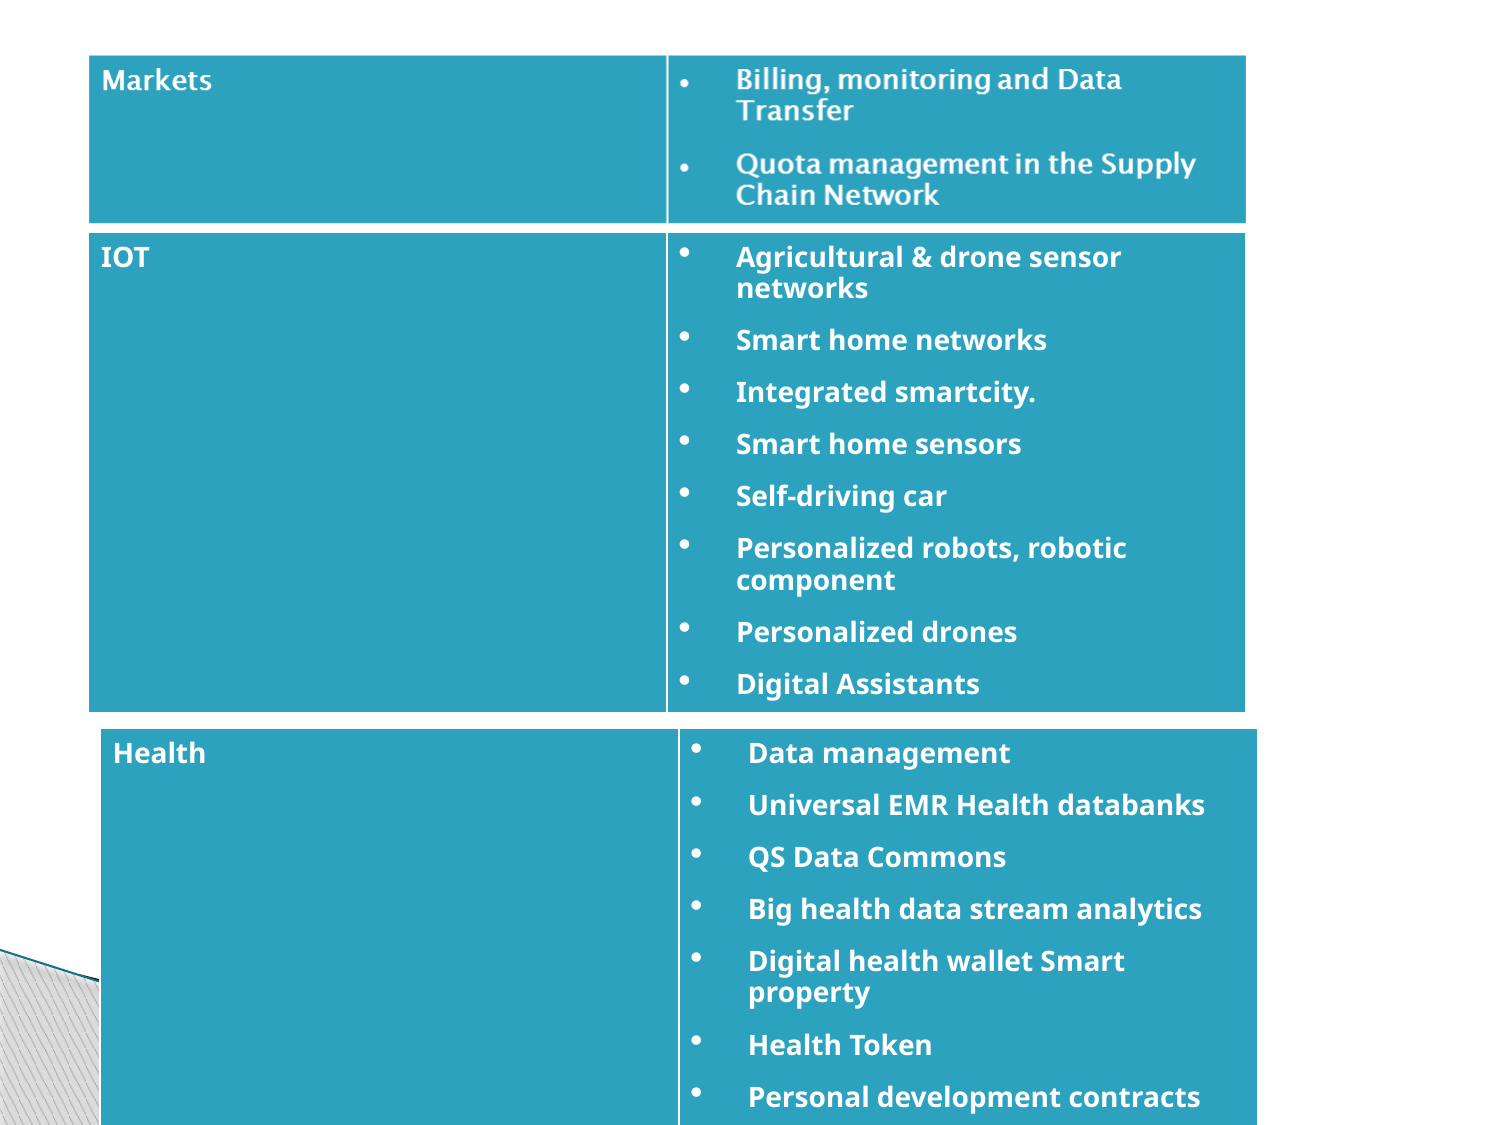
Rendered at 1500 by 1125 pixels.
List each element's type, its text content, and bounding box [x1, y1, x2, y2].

table_header IOT [89, 242, 666, 712]
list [88, 54, 1247, 231]
table_header Data management Universal EMR Health databanks QS Data Commons Big health data stream analytics Digital health wallet Smart property Health Token Personal development contracts [680, 729, 1257, 1125]
table_header Health [101, 729, 678, 1125]
table_header Agricultural & drone sensor networks Smart home networks Integrated smartcity. Smart home sensors Self-driving car Personalized robots, robotic component Personalized drones Digital Assistants [668, 242, 1245, 712]
